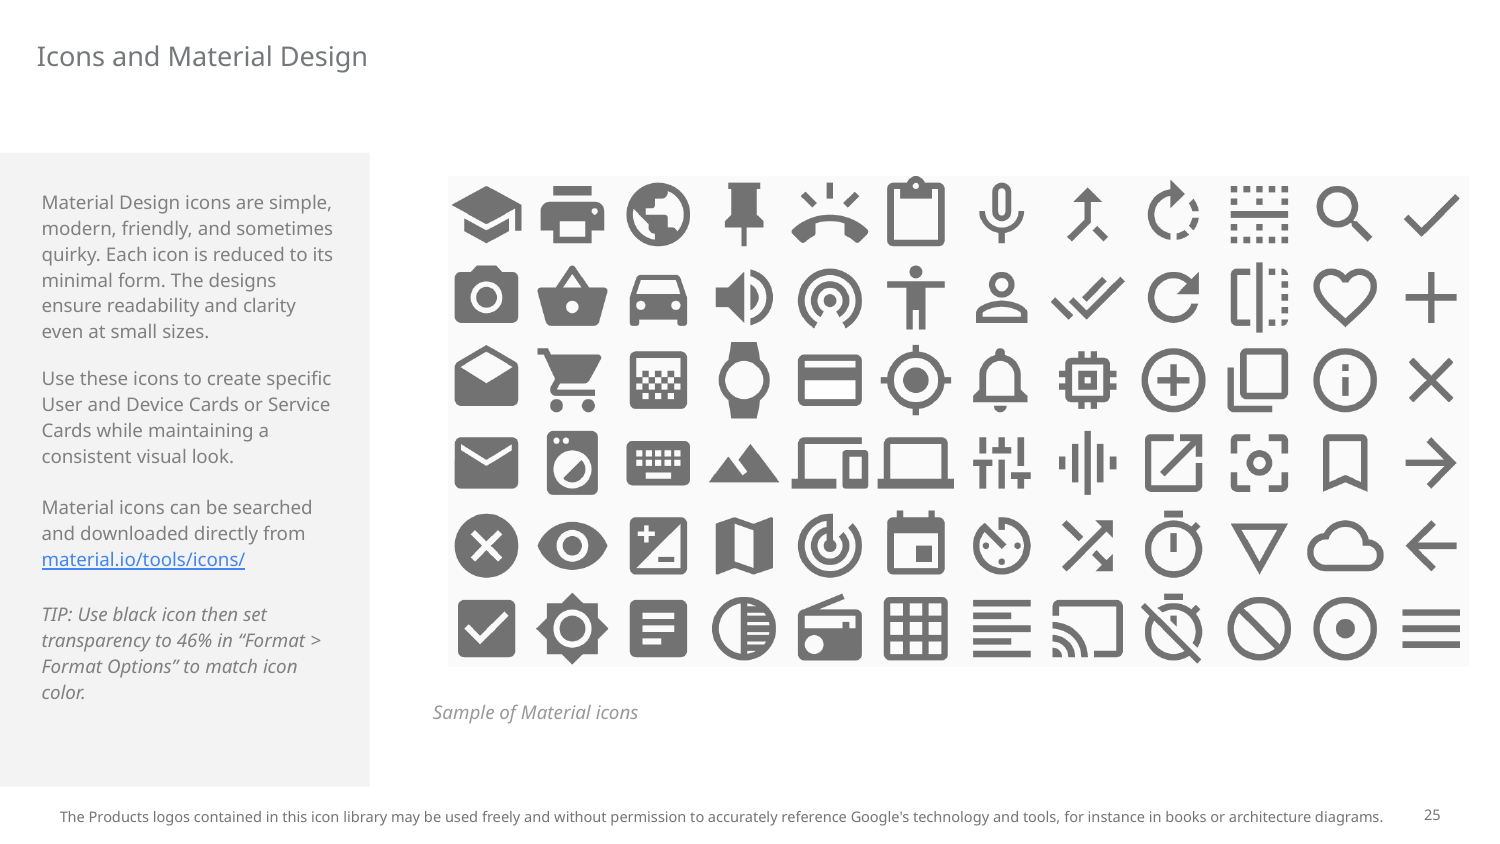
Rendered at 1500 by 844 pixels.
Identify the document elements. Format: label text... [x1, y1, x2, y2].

subtitle Icons and Material Design [21, 0, 1469, 88]
picture [447, 176, 1469, 668]
text_box Sample of Material icons [421, 689, 700, 738]
list Material Design icons are simple, modern, friendly, and sometimes quirky. Each icon is reduced to its minimal form. The designs ensure readability and clarity even at small sizes. Use these icons to create specific User and Device Cards or Service Cards while maintaining a consistent visual look. Material icons can be searched and downloaded directly from material.io/tools/icons/ TIP: Use black icon then set transparency to 46% in “Format > Format Options” to match icon color. [26, 172, 354, 738]
